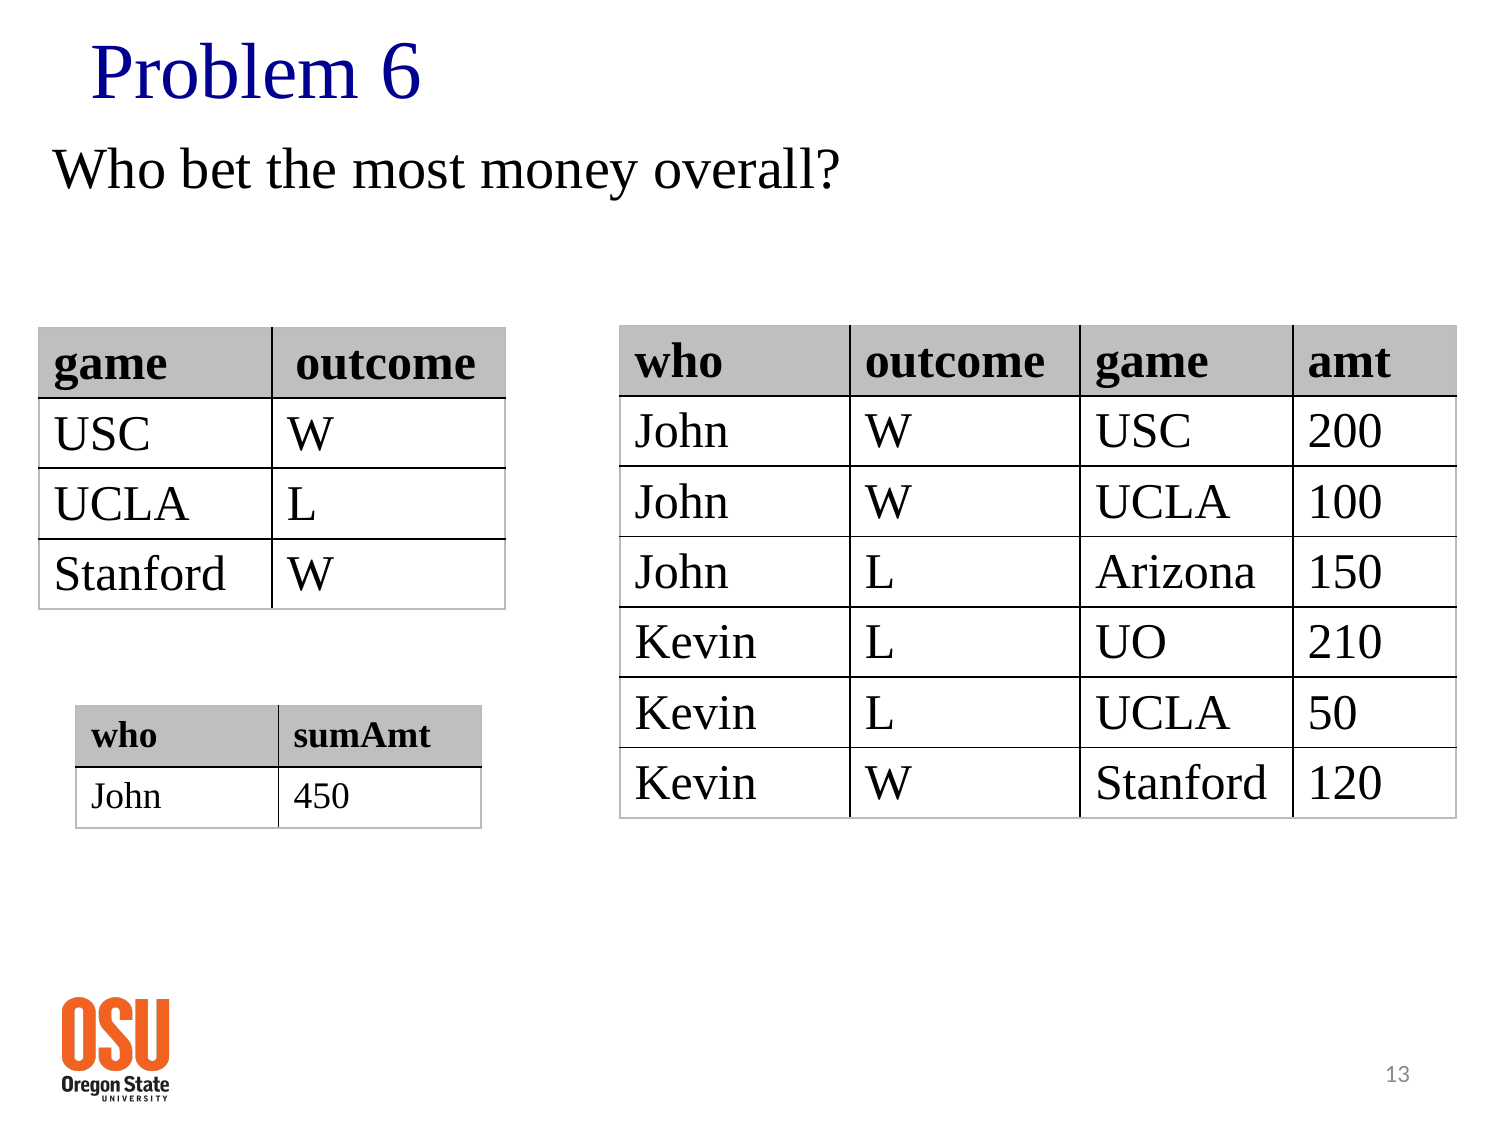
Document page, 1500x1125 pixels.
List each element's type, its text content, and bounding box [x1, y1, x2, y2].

table_header game [1081, 326, 1292, 395]
table_cell USC [1081, 397, 1292, 465]
table_cell L [851, 537, 1079, 606]
table_cell 120 [1294, 748, 1455, 817]
table_cell USC [40, 399, 271, 467]
table_cell W [273, 540, 504, 608]
table_cell L [851, 608, 1079, 676]
table_cell John [77, 768, 278, 827]
table_cell 150 [1294, 537, 1455, 606]
list Who bet the most money overall? [37, 123, 1470, 1103]
table_cell Kevin [621, 608, 849, 676]
table_cell UCLA [1081, 678, 1292, 747]
table_cell Stanford [40, 540, 271, 608]
table_cell L [273, 469, 504, 538]
table_header outcome [851, 326, 1079, 395]
slide_number 13 [1074, 1042, 1425, 1103]
table_cell W [851, 397, 1079, 465]
table_cell Stanford [1081, 748, 1292, 817]
table_header sumAmt [279, 707, 480, 766]
table_cell 210 [1294, 608, 1455, 676]
table_cell Kevin [621, 748, 849, 817]
table_cell 200 [1294, 397, 1455, 465]
table_cell John [621, 467, 849, 536]
table_cell W [851, 467, 1079, 536]
table_header who [77, 707, 278, 766]
table_header amt [1294, 326, 1455, 395]
table_cell Arizona [1081, 537, 1292, 606]
table_cell UCLA [40, 469, 271, 538]
table_cell 100 [1294, 467, 1455, 536]
table_cell 50 [1294, 678, 1455, 747]
table_cell UCLA [1081, 467, 1292, 536]
table_cell W [273, 399, 504, 467]
table_cell John [621, 537, 849, 606]
table_header who [621, 326, 849, 395]
table_cell L [851, 678, 1079, 747]
table_cell Kevin [621, 678, 849, 747]
table_cell UO [1081, 608, 1292, 676]
table_header game [40, 329, 271, 397]
table_cell 450 [279, 768, 480, 827]
table_cell John [621, 397, 849, 465]
table_header outcome [273, 329, 504, 397]
title Problem 6 [75, 7, 1471, 124]
table_cell W [851, 748, 1079, 817]
